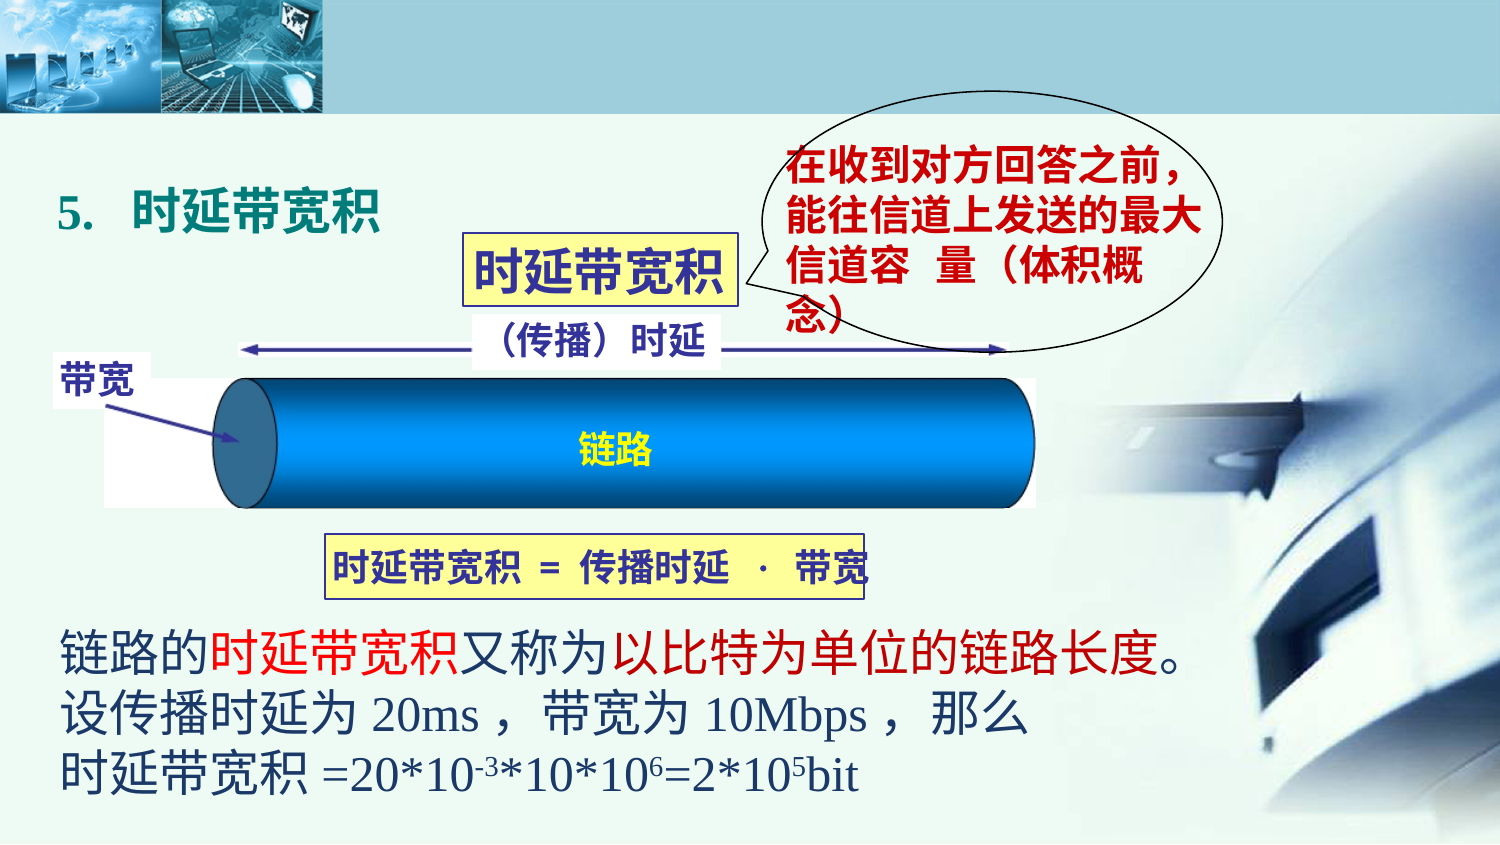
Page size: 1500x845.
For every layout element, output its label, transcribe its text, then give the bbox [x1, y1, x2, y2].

text_box 在收到对方回答之前，能往信道上发送的最大信道容 量（体积概念） [1131, 264, 1211, 346]
text_box 在收到对方回答之前，能往信道上发送的最大信道容 量（体积概念） [785, 138, 814, 163]
text_box 5. 时延带宽积 时延带宽积 [56, 162, 725, 308]
text_box （传播）时延 带宽 链路 时延带宽积 = 传播时延 × 带宽 链路的时延带宽积又称为以比特为单位的链路长度。 设传播时延为20ms，带宽为10Mbps，那么 时延带宽积=20*10-3*10*106=2*105bit [59, 327, 1210, 809]
text_box [725, 231, 741, 308]
text_box [51, 350, 59, 411]
text_box 在收到对方回答之前，能往信道上发送的最大信道容 量（体积概念） [1171, 138, 1211, 179]
text_box [470, 311, 723, 327]
text_box [746, 91, 1223, 352]
picture [0, 0, 1500, 844]
text_box 在收到对方回答之前，能往信道上发送的最大信道容 量（体积概念） [785, 293, 853, 327]
